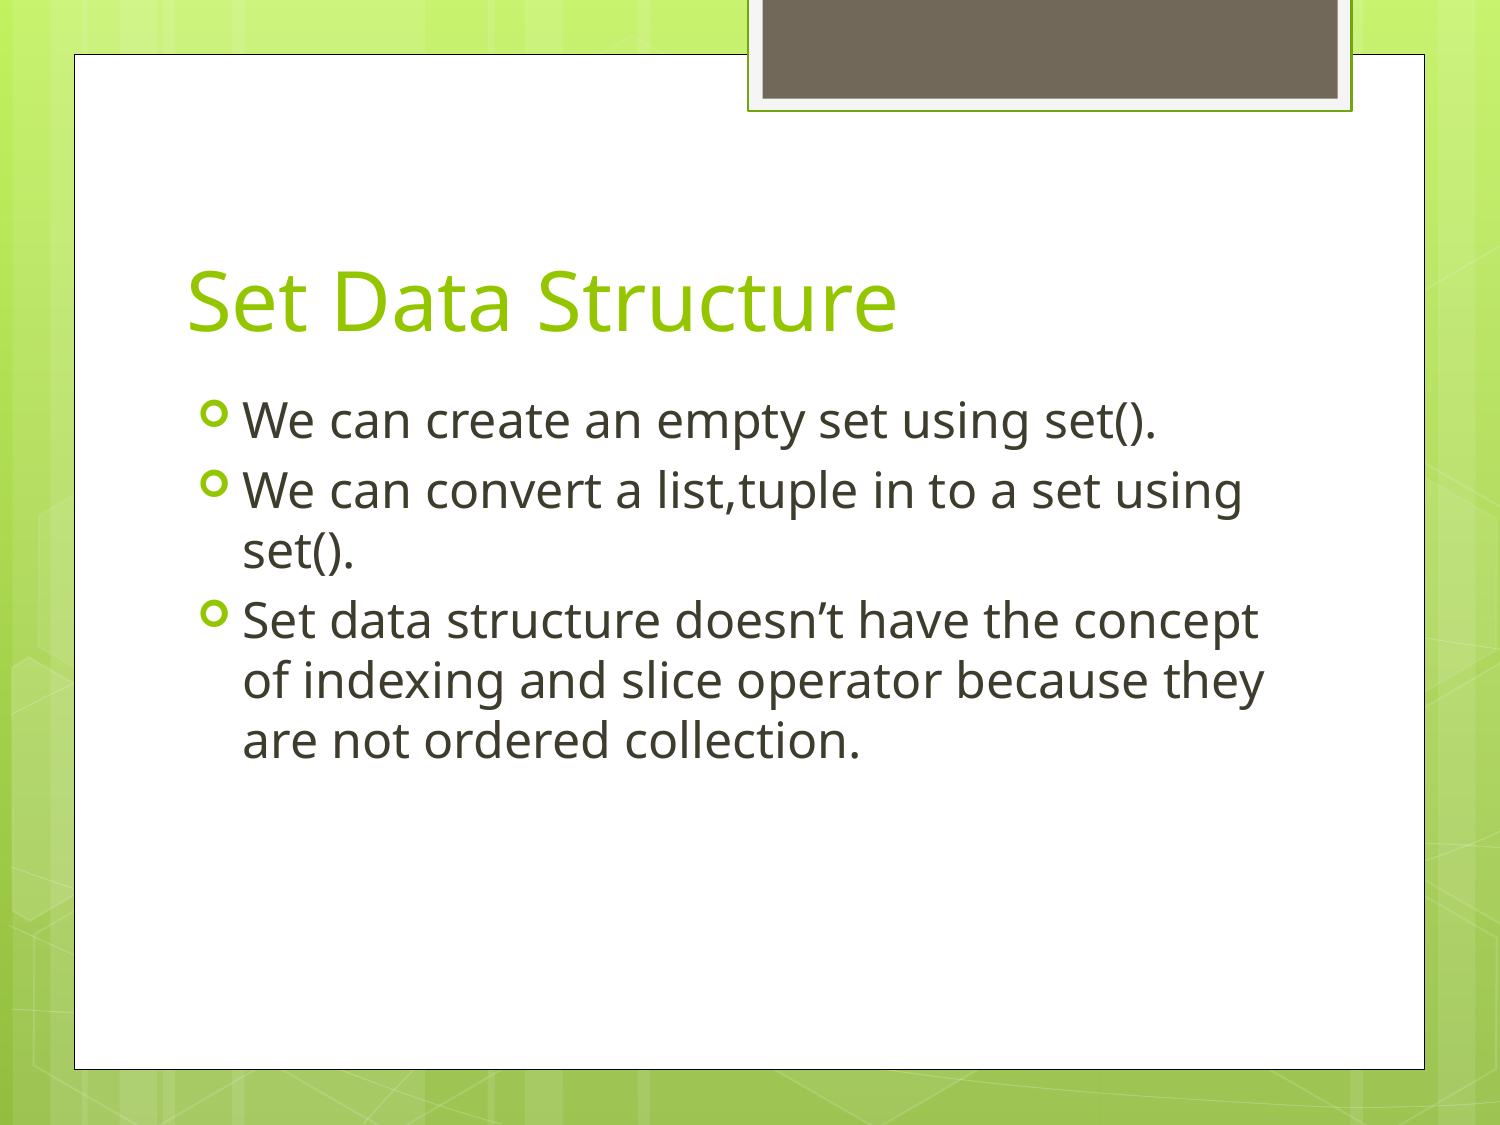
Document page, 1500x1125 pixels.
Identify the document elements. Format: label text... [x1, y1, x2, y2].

title Set Data Structure [171, 168, 1324, 357]
list We can create an empty set using set(). We can convert a list,tuple in to a set using set(). Set data structure doesn’t have the concept of indexing and slice operator because they are not ordered collection. [171, 381, 1283, 957]
